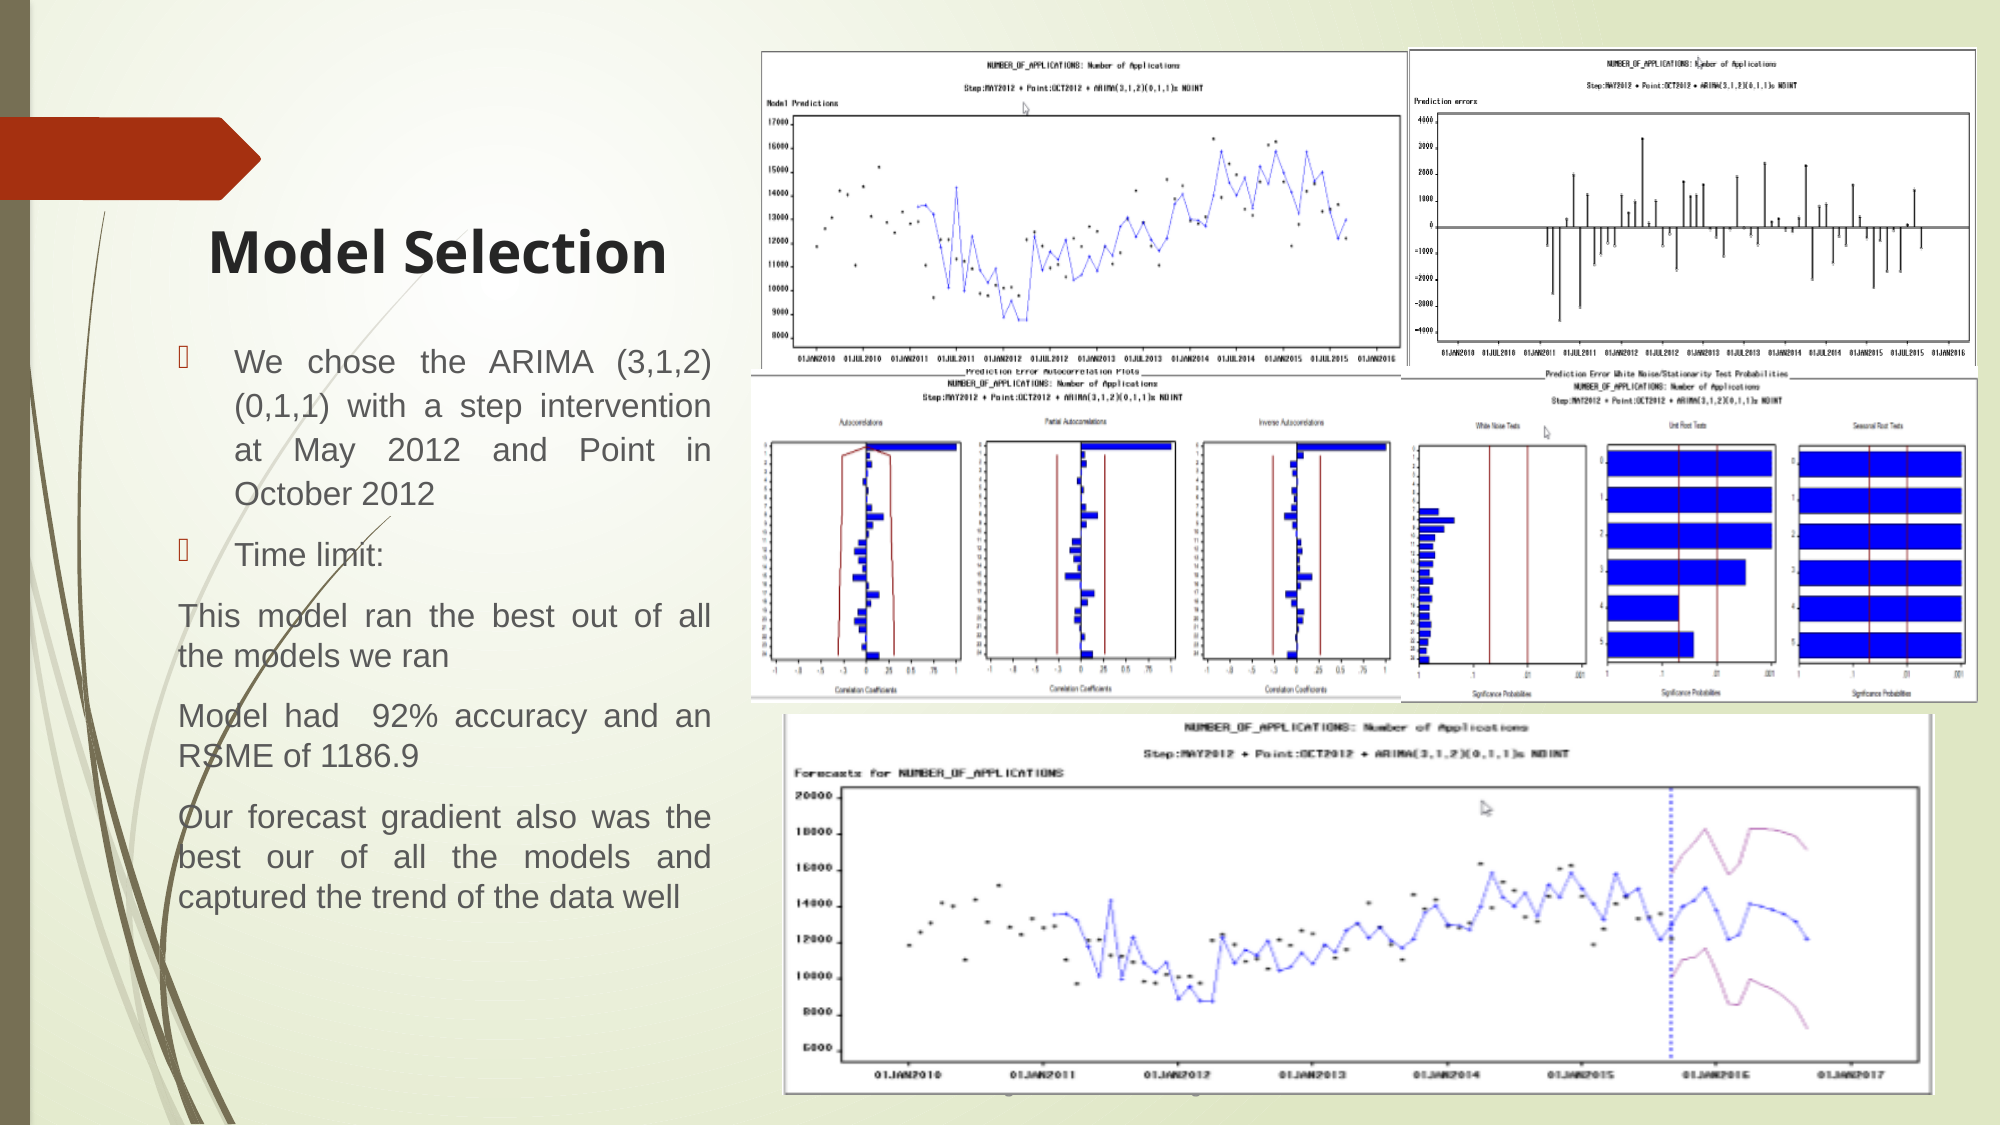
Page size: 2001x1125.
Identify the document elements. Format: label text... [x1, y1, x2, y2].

list We chose the ARIMA (3,1,2)(0,1,1) with a step intervention at May 2012 and Point in October 2012 Time limit: This model ran the best out of all the models we ran Model had 92% accuracy and an RSME of 1186.9 Our forecast gradient also was the best our of all the models and captured the trend of the data well [162, 329, 728, 954]
title Model Selection [192, 132, 756, 293]
picture [751, 47, 1978, 704]
footer OPIM-5671 [Data Mining and Business Intelligence] [782, 1055, 2000, 1115]
picture [782, 714, 1935, 1095]
